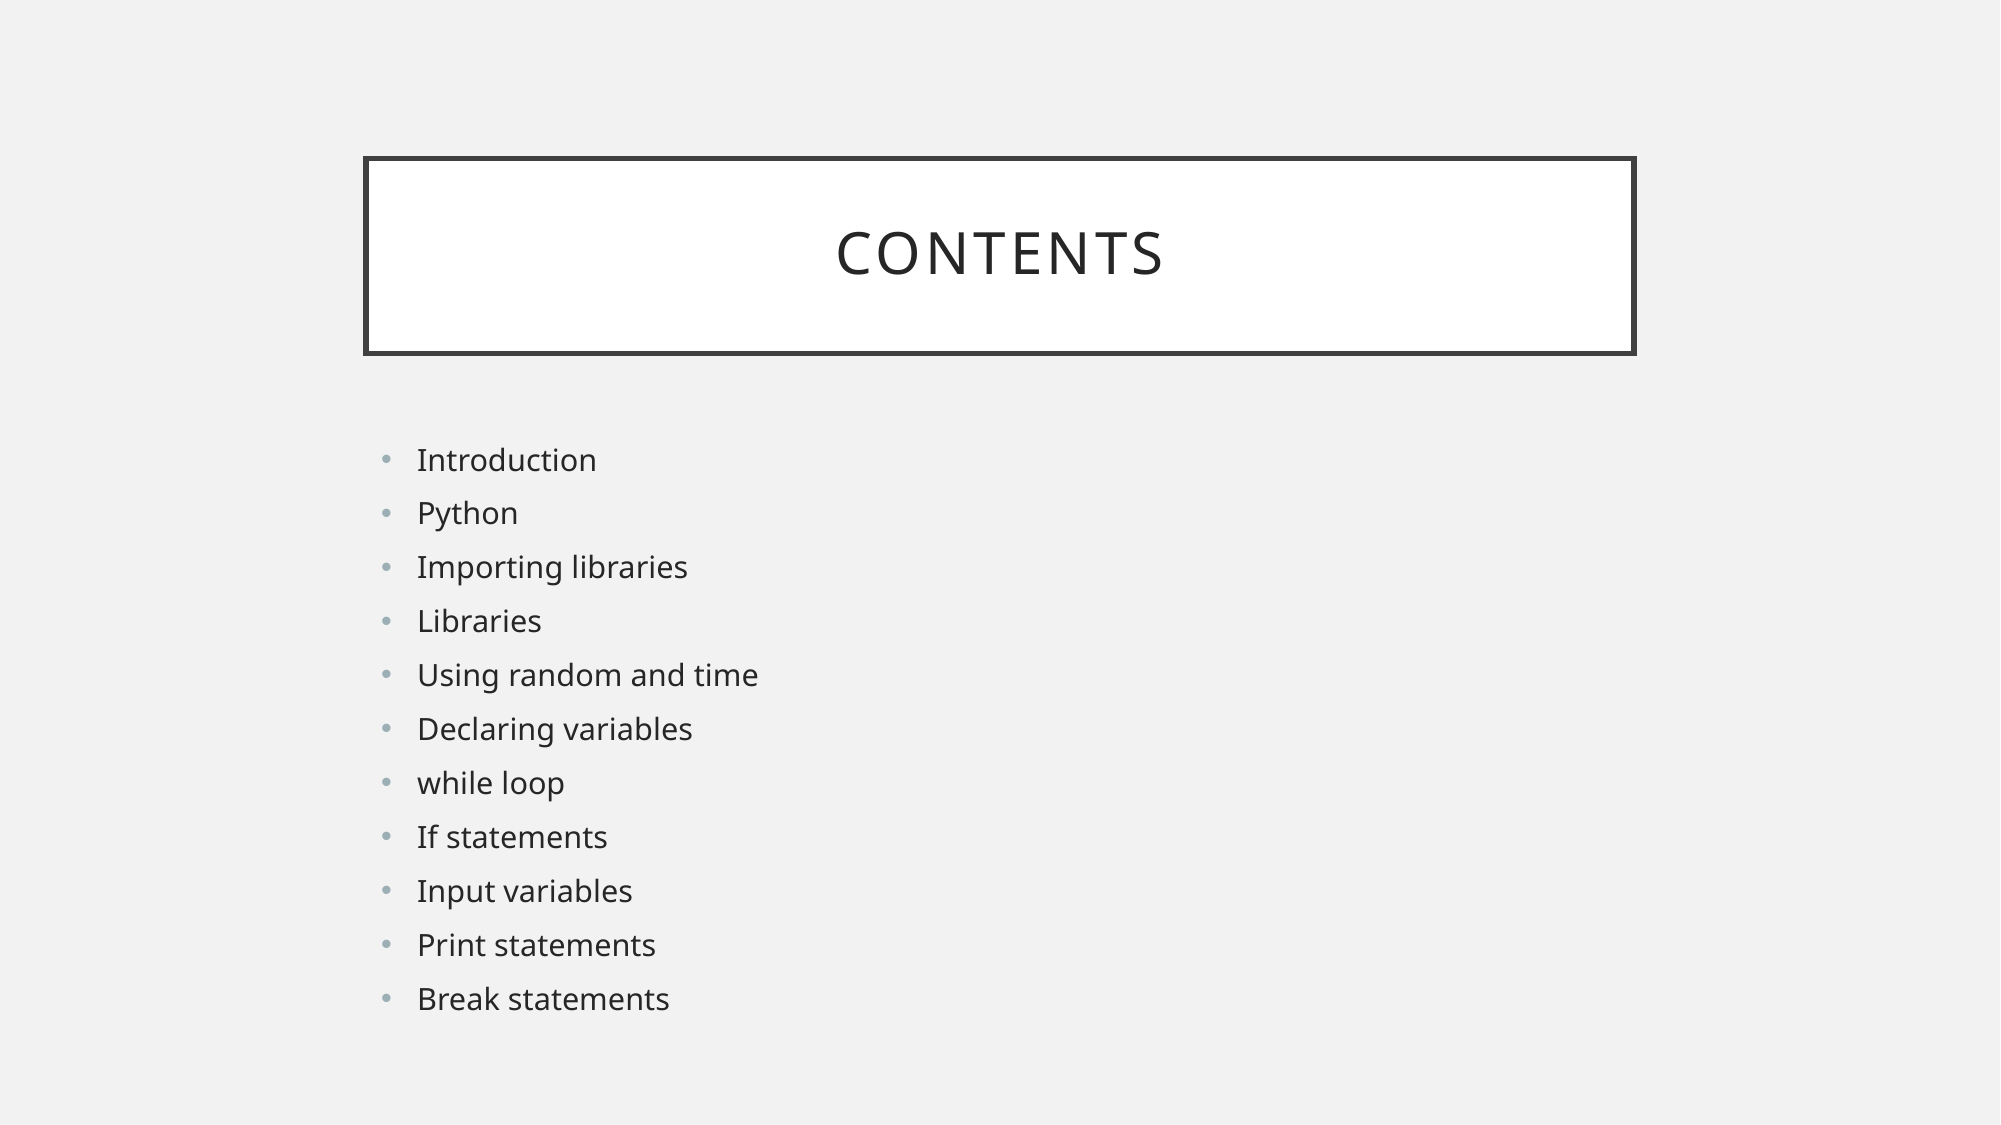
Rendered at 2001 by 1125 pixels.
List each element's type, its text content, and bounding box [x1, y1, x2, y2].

list Introduction Python Importing libraries Libraries Using random and time Declaring variables while loop If statements Input variables Print statements Break statements [366, 432, 1634, 1025]
title Contents [363, 156, 1637, 356]
